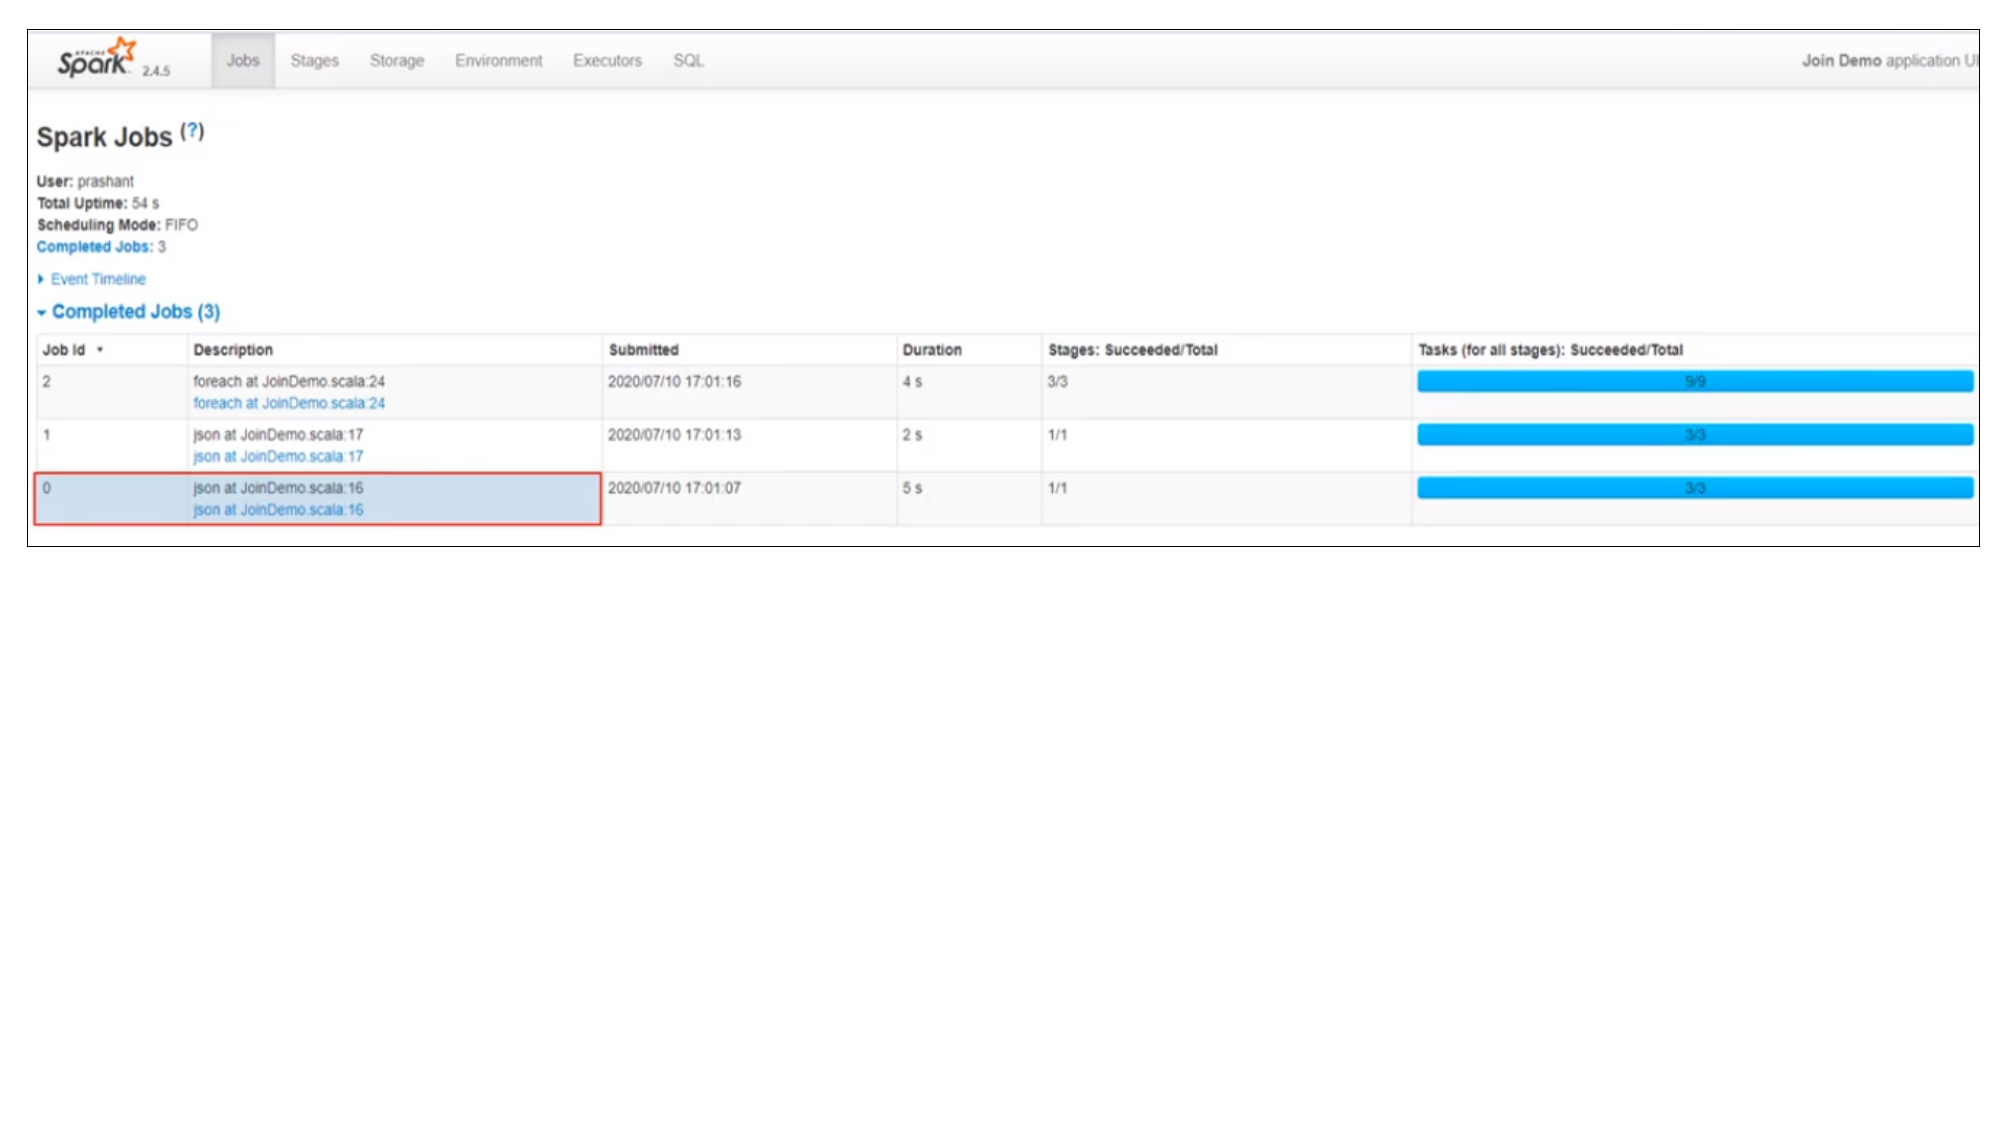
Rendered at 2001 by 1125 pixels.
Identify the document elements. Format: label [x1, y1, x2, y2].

picture [27, 29, 1980, 548]
